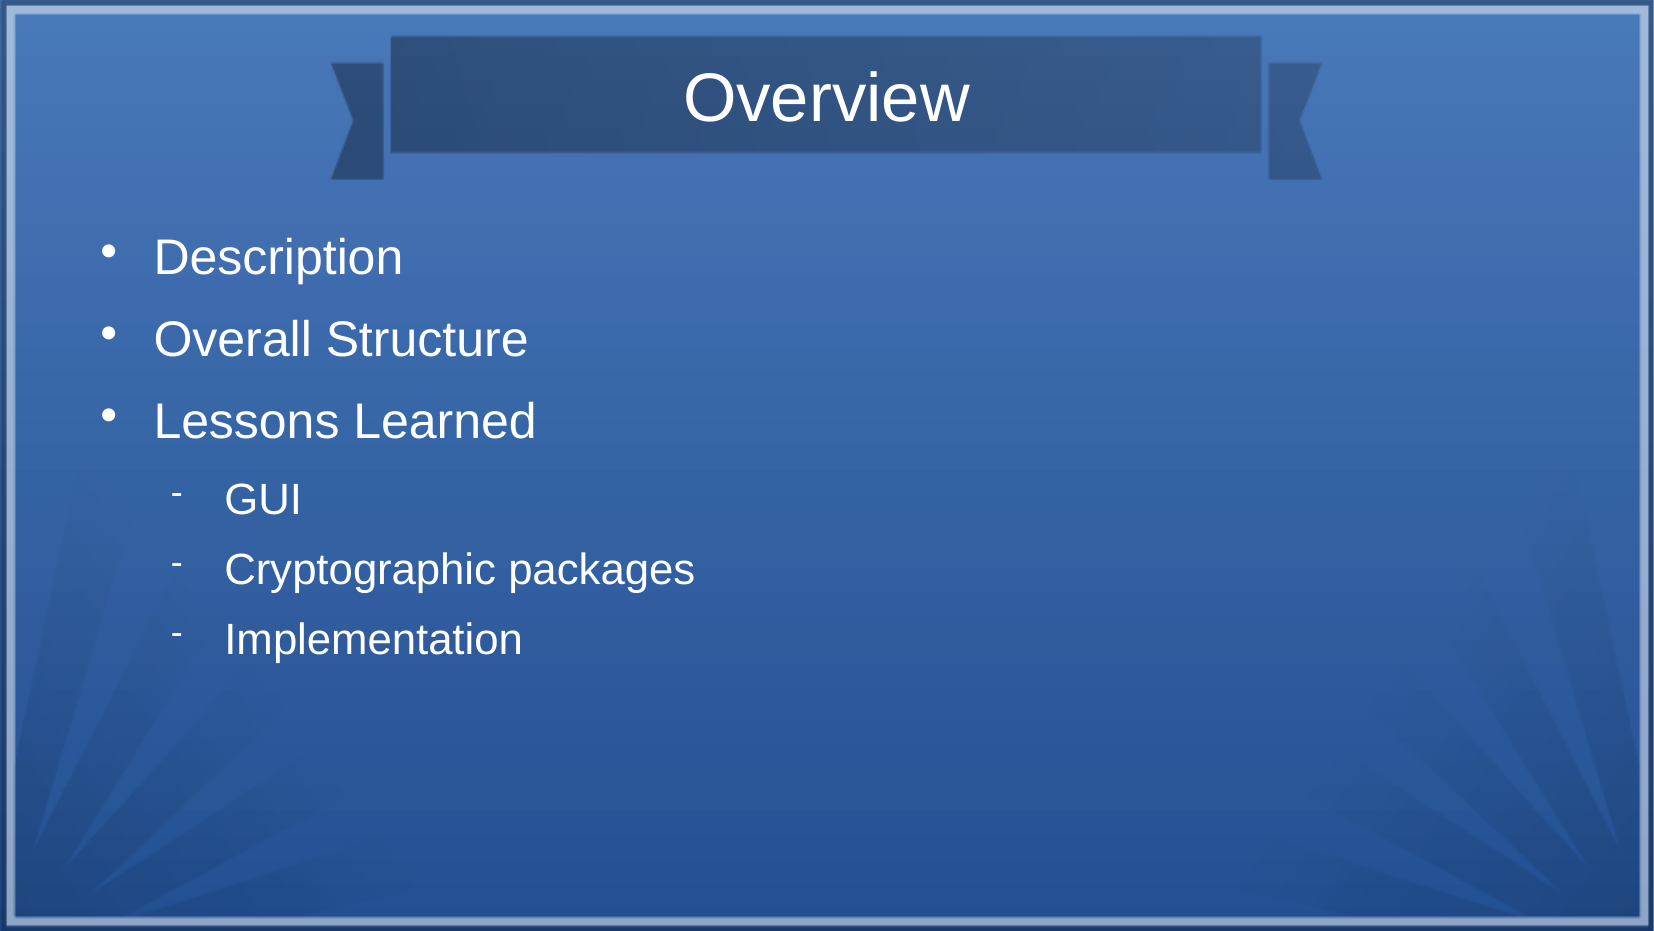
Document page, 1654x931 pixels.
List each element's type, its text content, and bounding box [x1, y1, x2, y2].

picture [0, 0, 1654, 931]
text_box Description Overall Structure Lessons Learned GUI Cryptographic packages Implementation [82, 224, 1571, 848]
text_box Overview [389, 35, 1264, 154]
